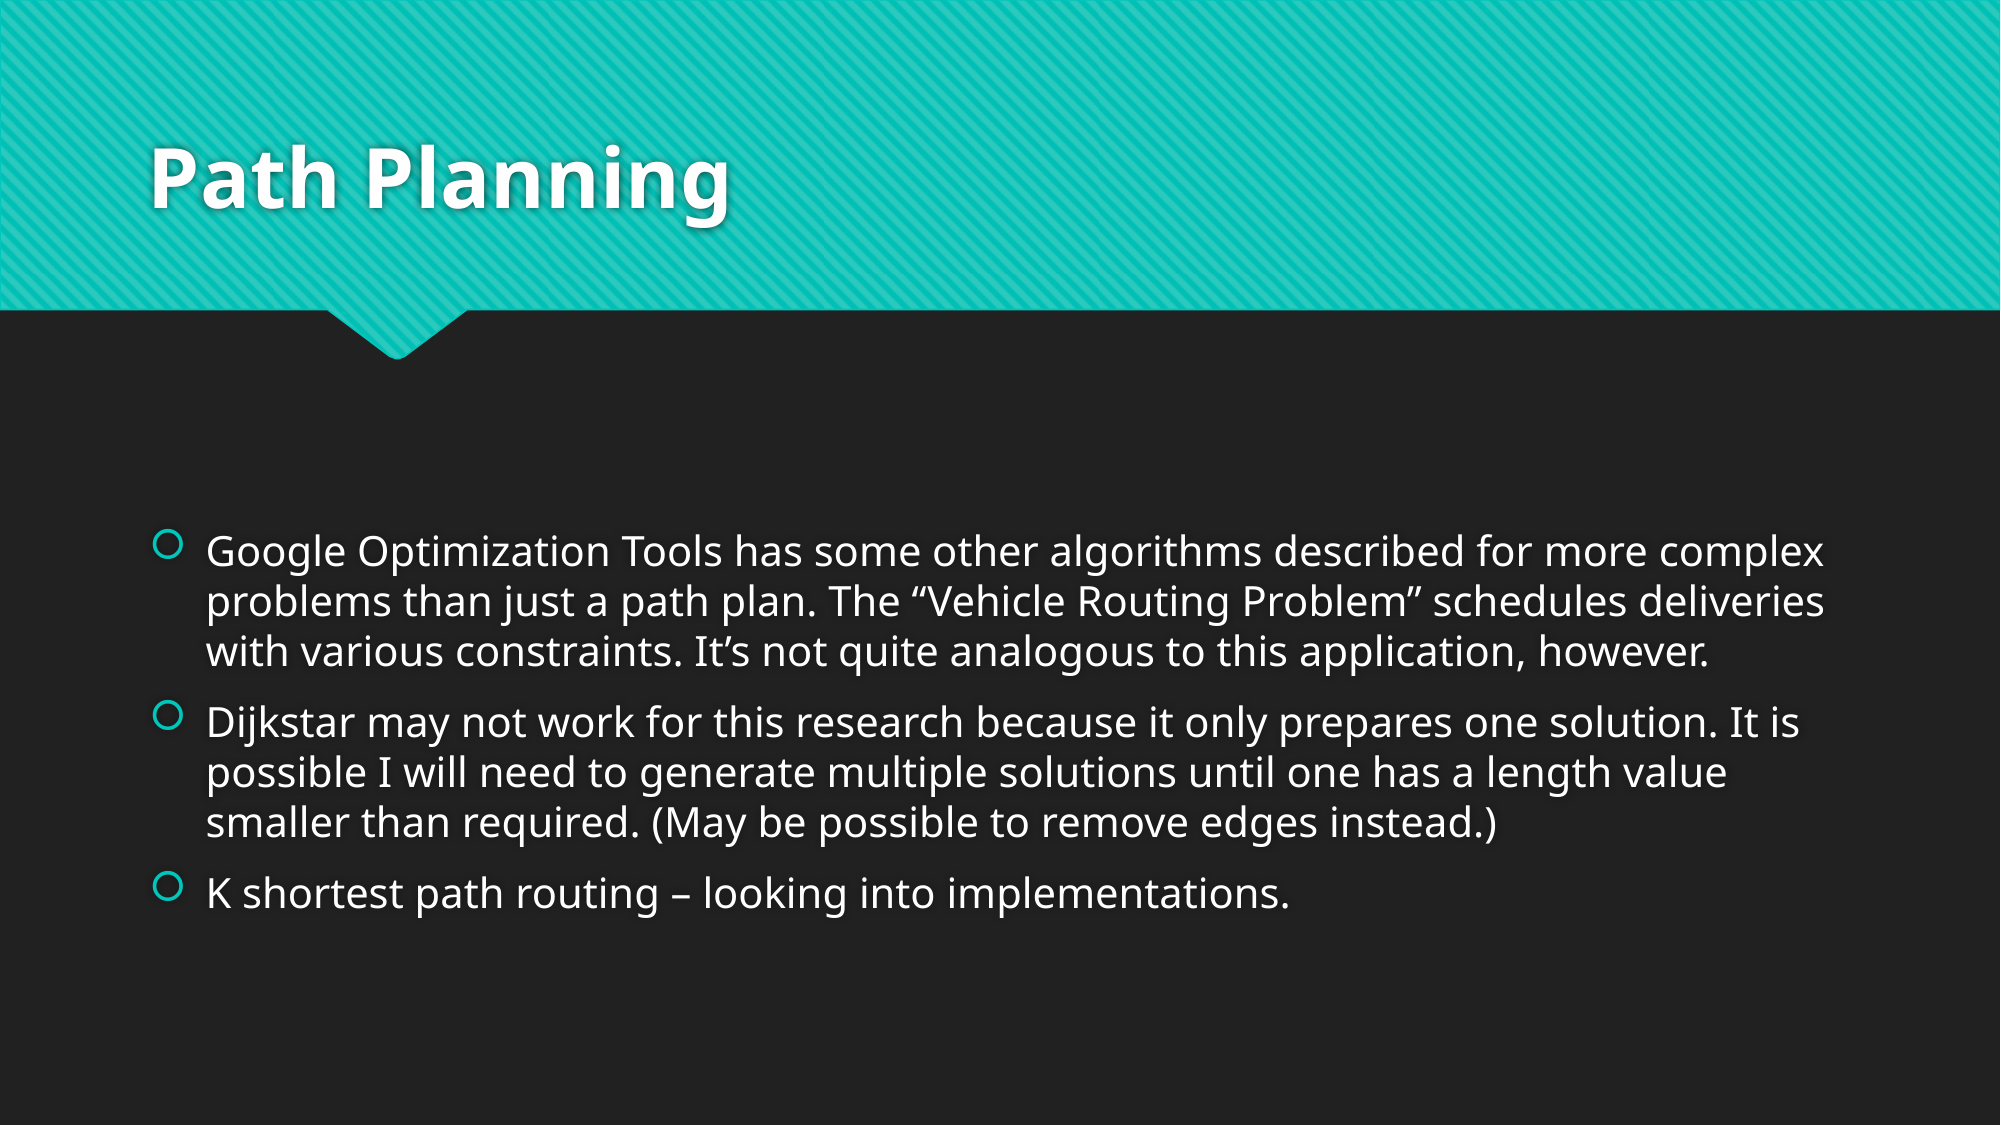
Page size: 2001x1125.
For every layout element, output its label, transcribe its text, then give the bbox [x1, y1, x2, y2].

list Google Optimization Tools has some other algorithms described for more complex problems than just a path plan. The “Vehicle Routing Problem” schedules deliveries with various constraints. It’s not quite analogous to this application, however. Dijkstar may not work for this research because it only prepares one solution. It is possible I will need to generate multiple solutions until one has a length value smaller than required. (May be possible to remove edges instead.) K shortest path routing – looking into implementations. [134, 364, 1868, 1077]
title Path Planning [132, 73, 1868, 233]
